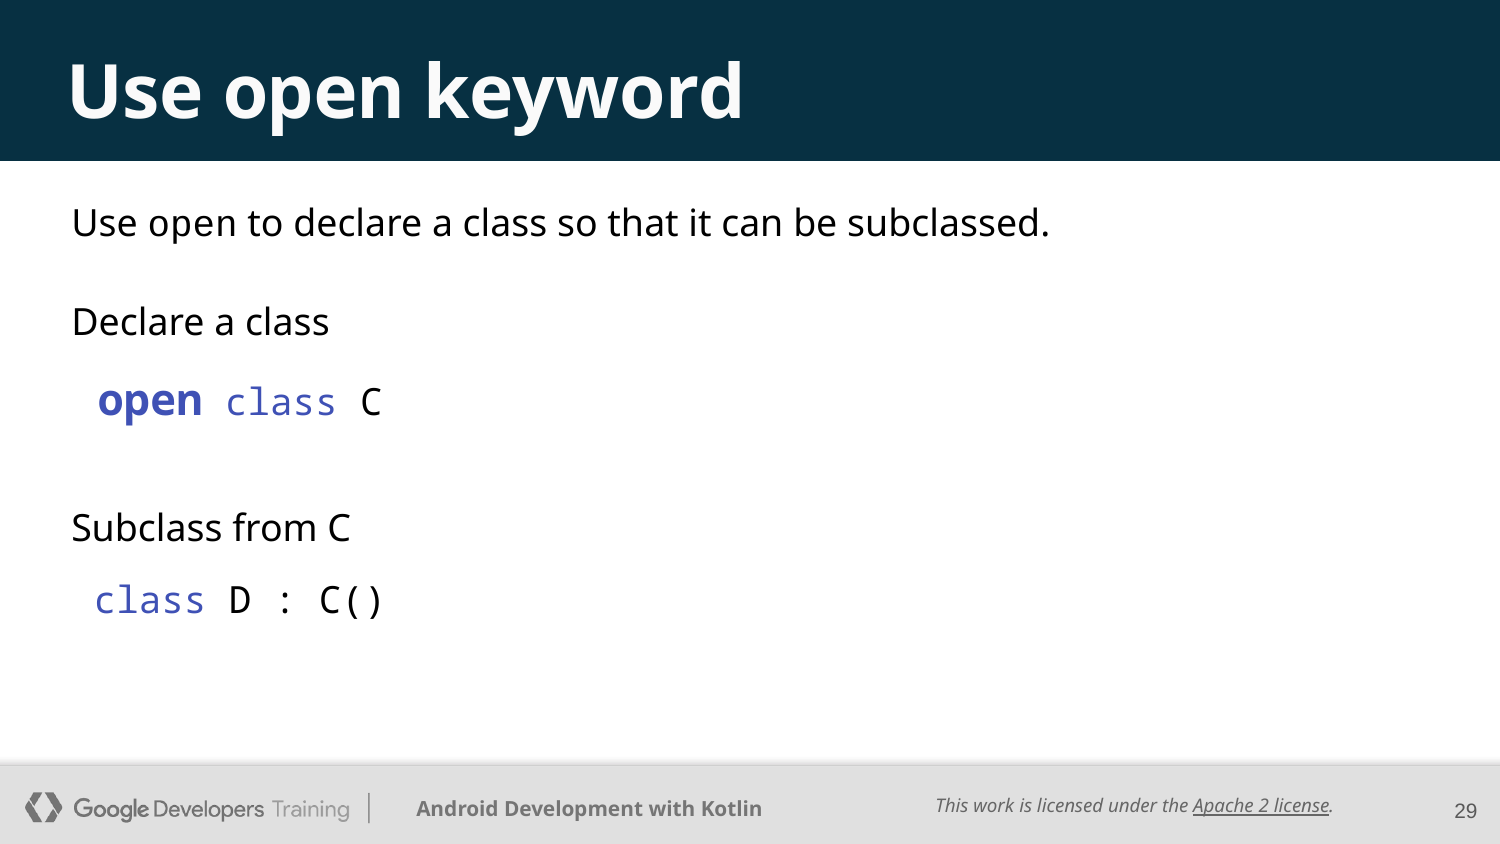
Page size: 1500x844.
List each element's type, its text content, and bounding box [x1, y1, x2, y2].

slide_number ‹#› [1402, 777, 1493, 842]
text_box Use open to declare a class so that it can be subclassed. [56, 184, 1253, 261]
picture [0, 161, 1500, 844]
list Declare a class open class C Subclass from C class D : C() [56, 276, 1449, 650]
title Use open keyword [51, 28, 1449, 122]
